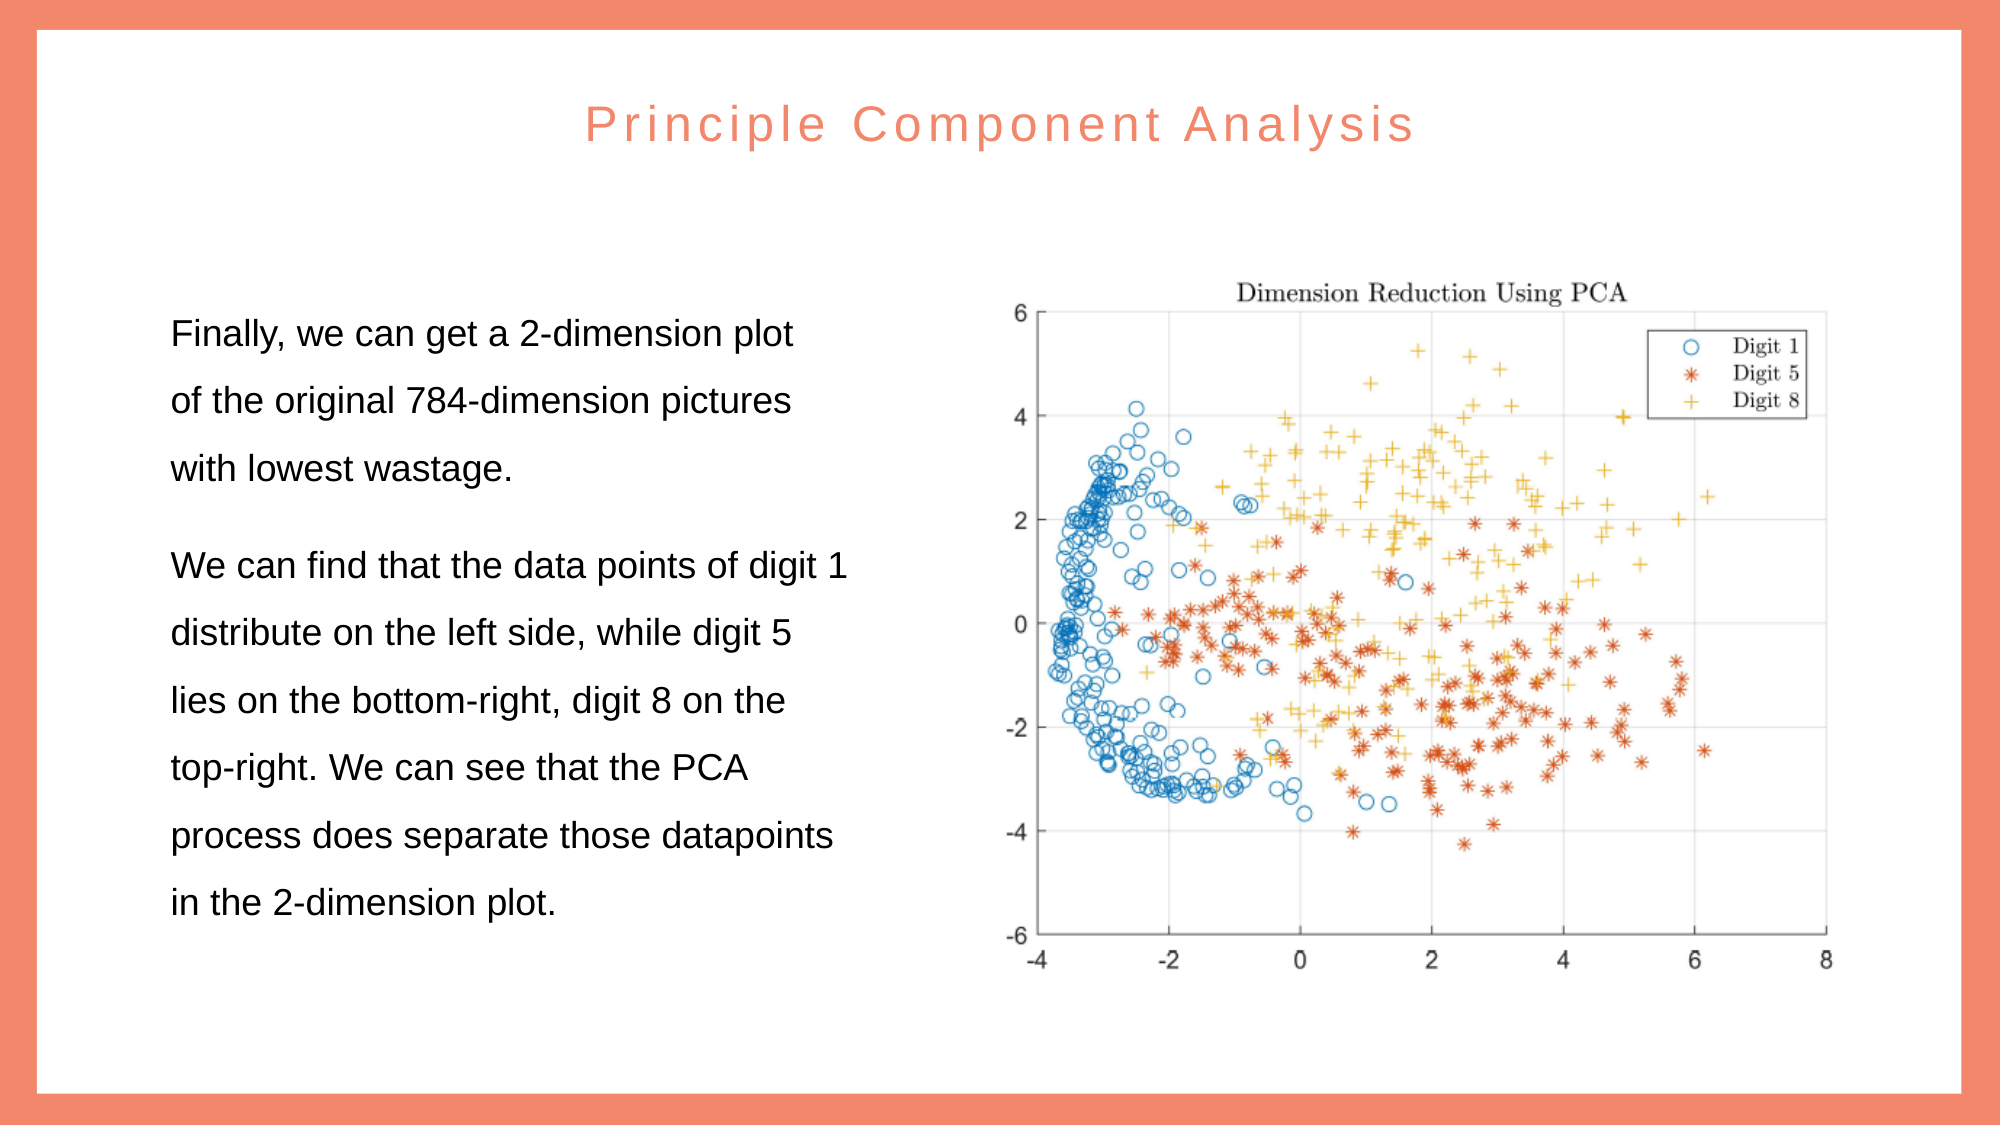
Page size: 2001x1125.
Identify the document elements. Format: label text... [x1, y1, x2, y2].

text_box Finally, we can get a 2-dimension plot of the original 784-dimension pictures with lowest wastage. [155, 278, 843, 496]
text_box [36, 29, 1962, 1095]
picture [997, 262, 1845, 991]
text_box Principle Component Analysis [569, 83, 1429, 159]
text_box We can find that the data points of digit 1 distribute on the left side, while digit 5 lies on the bottom-right, digit 8 on the top-right. We can see that the PCA process does separate those datapoints in the 2-dimension plot. [155, 510, 868, 931]
